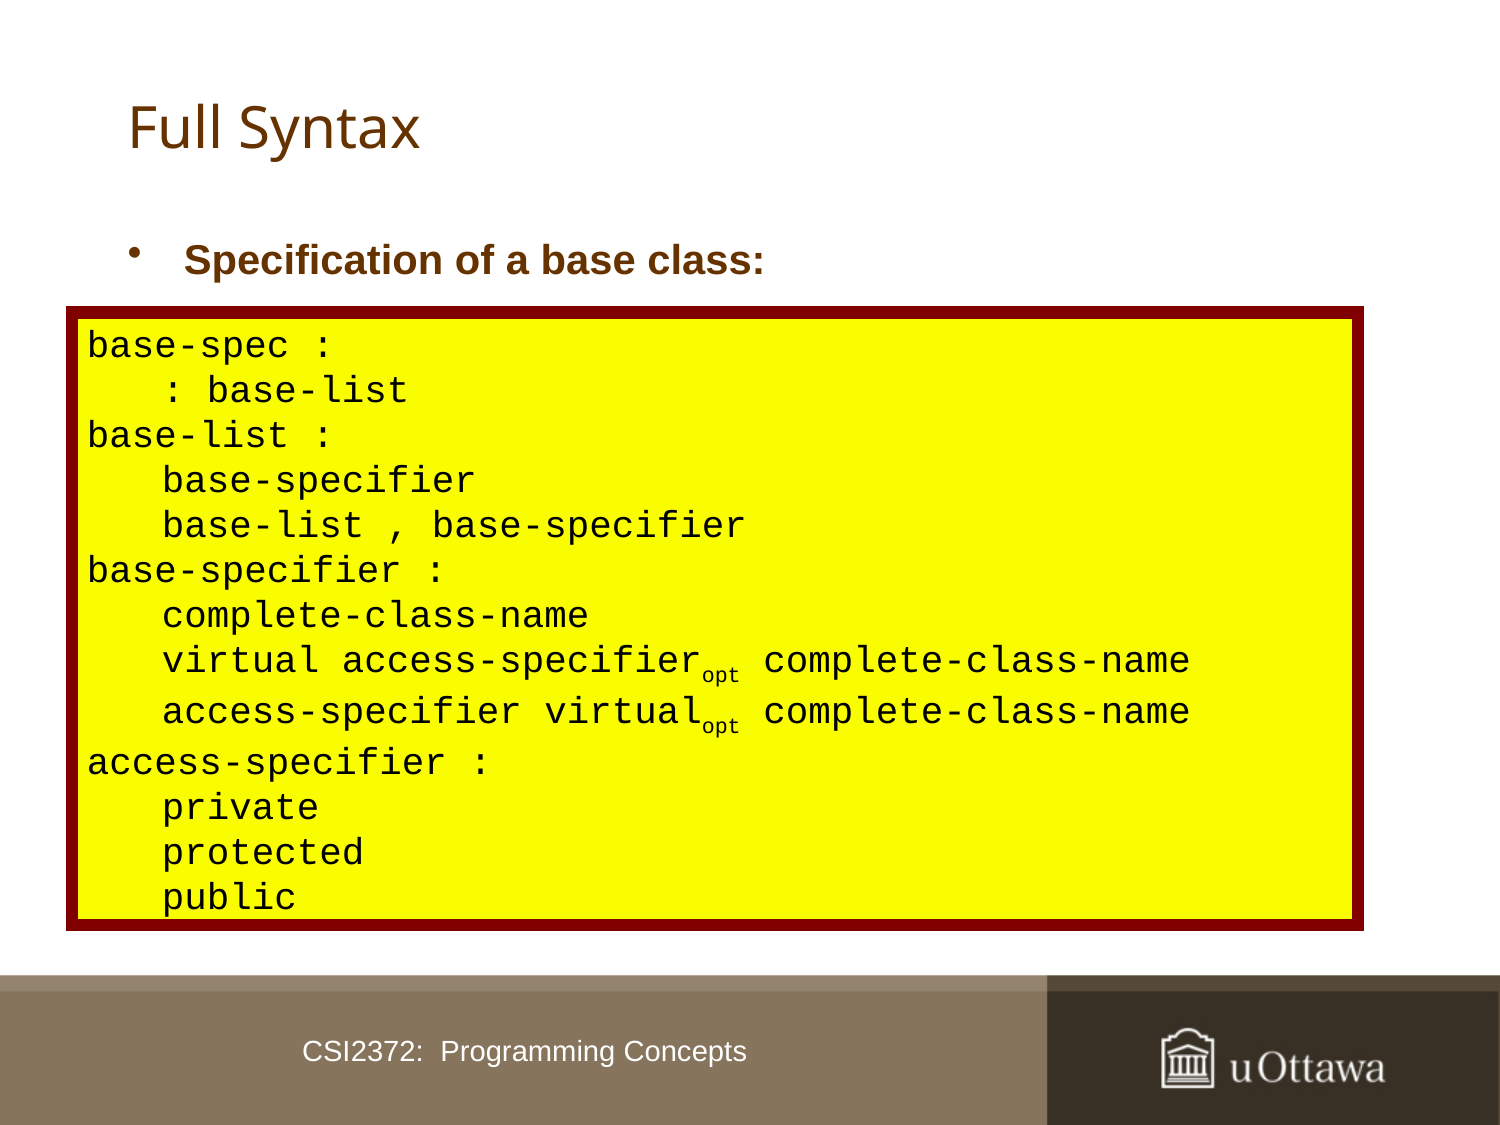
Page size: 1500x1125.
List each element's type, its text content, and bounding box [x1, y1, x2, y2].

title Full Syntax [112, 62, 1388, 188]
footer CSI2372: Programming Concepts [49, 1024, 1001, 1076]
picture [0, 0, 1500, 1125]
text_box base-spec : : base-list base-list : base-specifier base-list , base-specifier base-specifier : complete-class-name virtual access-specifieropt complete-class-name access-specifier virtualopt complete-class-name access-specifier : private protected public [72, 312, 1358, 926]
list Specification of a base class: [112, 224, 1388, 925]
